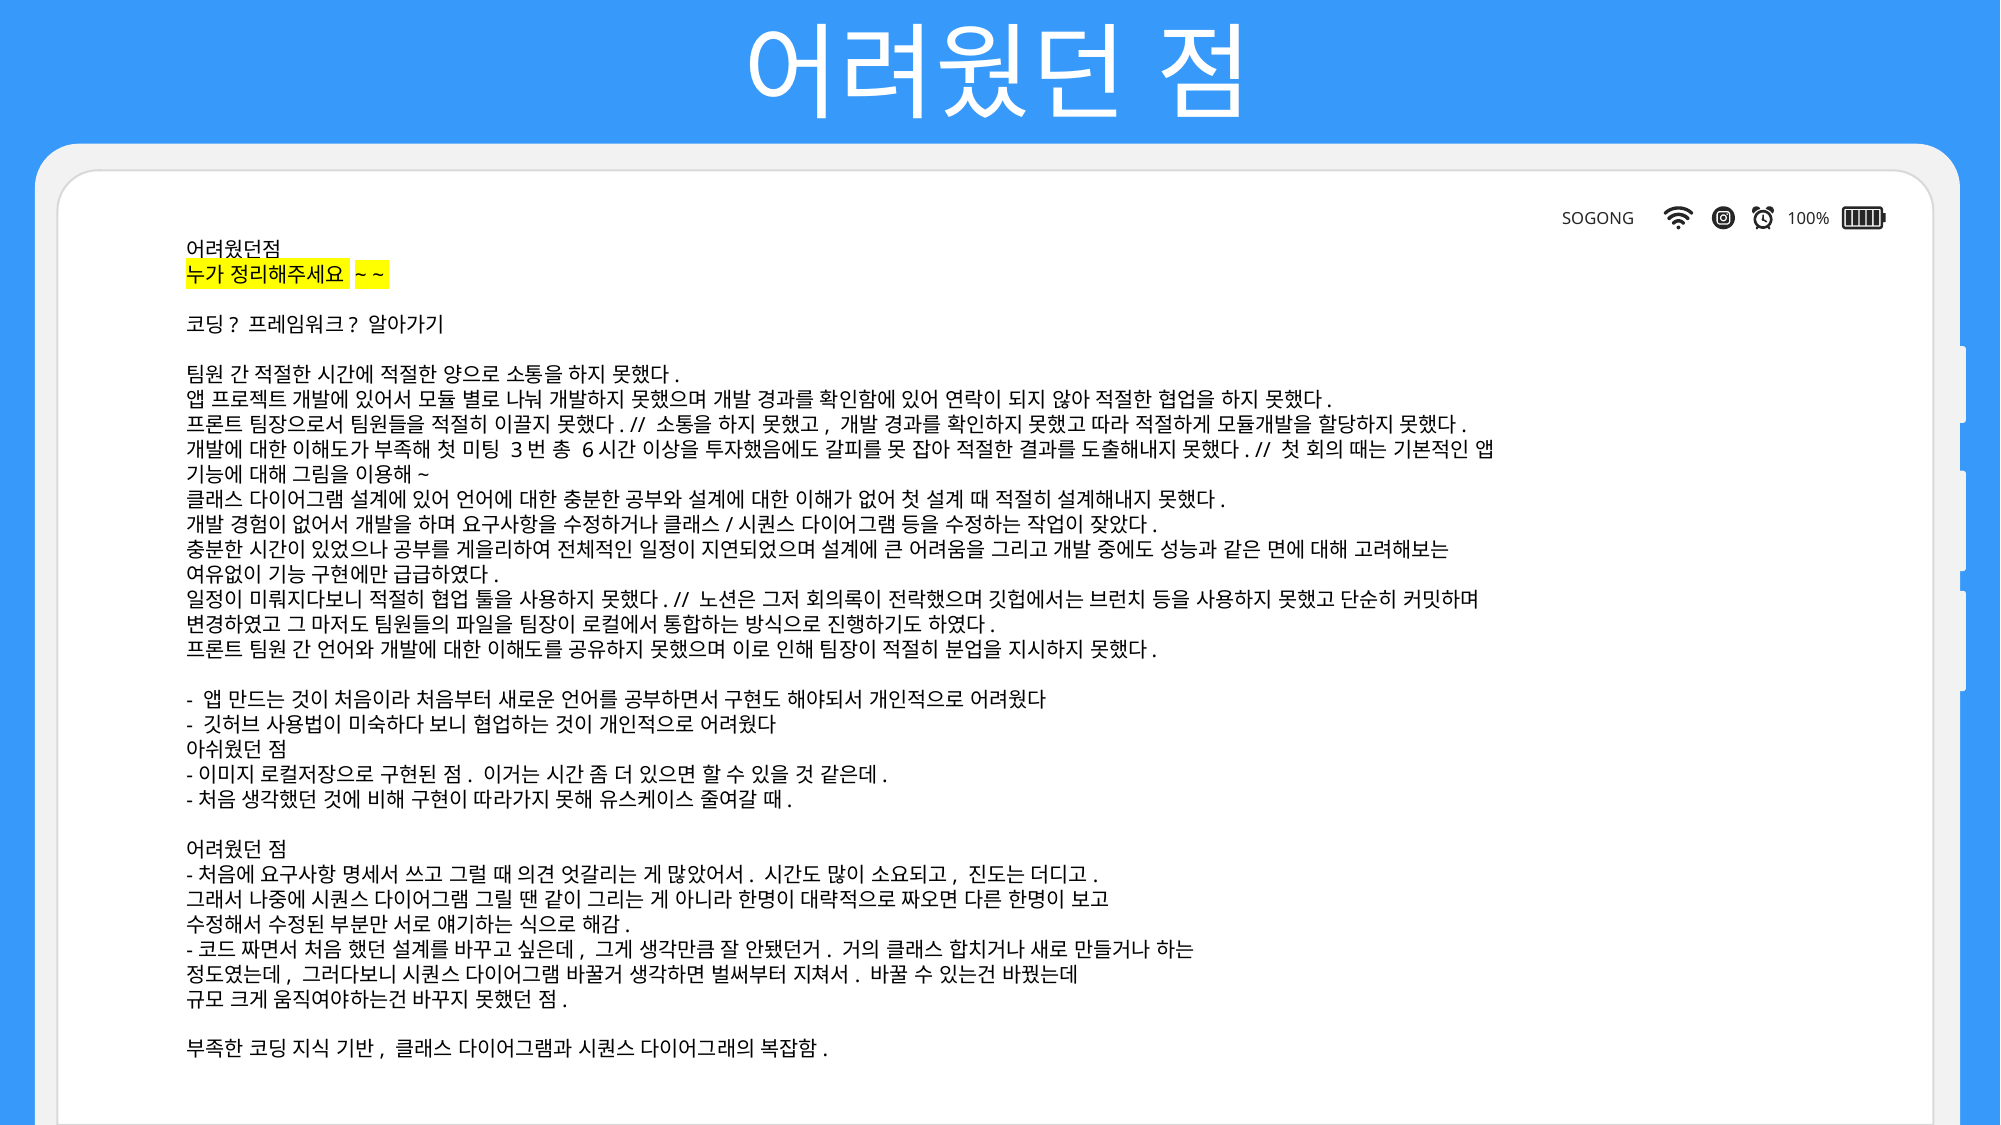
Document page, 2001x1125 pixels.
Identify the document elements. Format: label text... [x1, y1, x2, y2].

text_box 어려웠던 점 [559, 0, 1438, 139]
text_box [34, 143, 1966, 1125]
